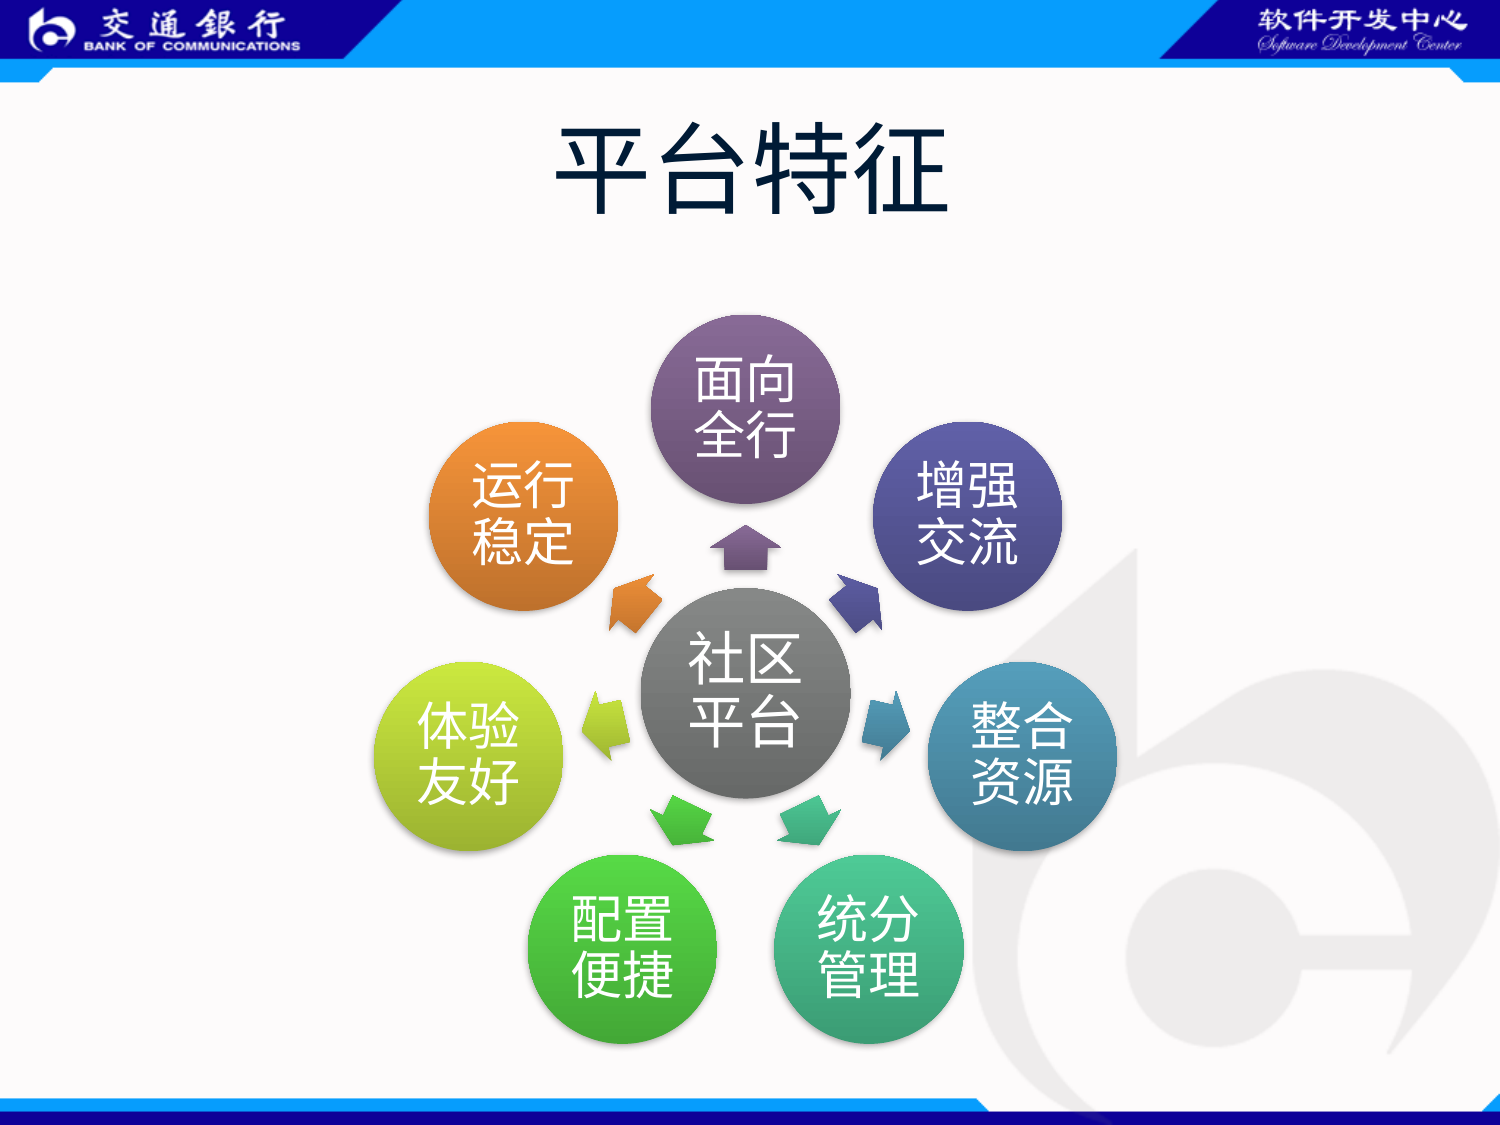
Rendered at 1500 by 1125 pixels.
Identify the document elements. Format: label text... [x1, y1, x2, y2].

picture [0, 0, 1500, 1125]
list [29, 314, 1463, 1045]
title 平台特征 [76, 101, 1427, 232]
